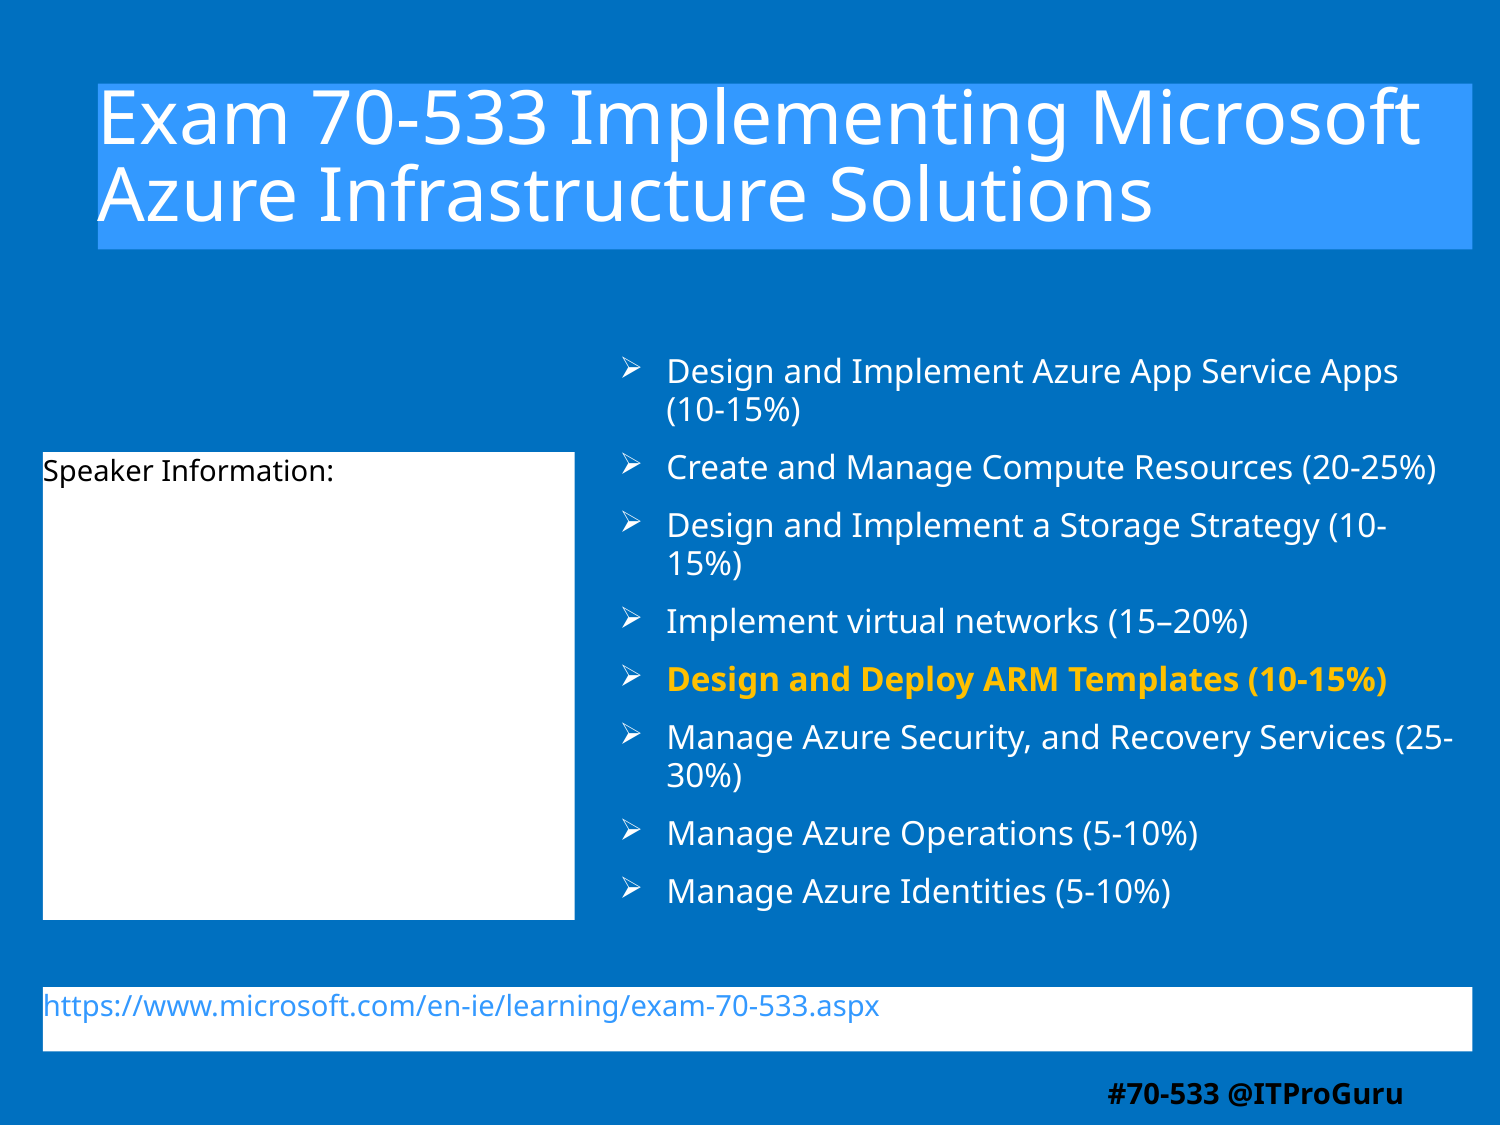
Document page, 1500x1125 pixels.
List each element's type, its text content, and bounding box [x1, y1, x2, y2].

list Speaker Information: [42, 451, 575, 921]
list https://www.microsoft.com/en-ie/learning/exam-70-533.aspx [42, 986, 1473, 1052]
title Exam 70-533 Implementing Microsoft Azure Infrastructure Solutions [97, 83, 1473, 250]
subtitle Design and Implement Azure App Service Apps (10-15%) Create and Manage Compute Resources (20-25%) Design and Implement a Storage Strategy (10-15%) Implement virtual networks (15–20%) Design and Deploy ARM Templates (10-15%) Manage Azure Security, and Recovery Services (25-30%) Manage Azure Operations (5-10%) Manage Azure Identities (5-10%) [604, 345, 1473, 958]
